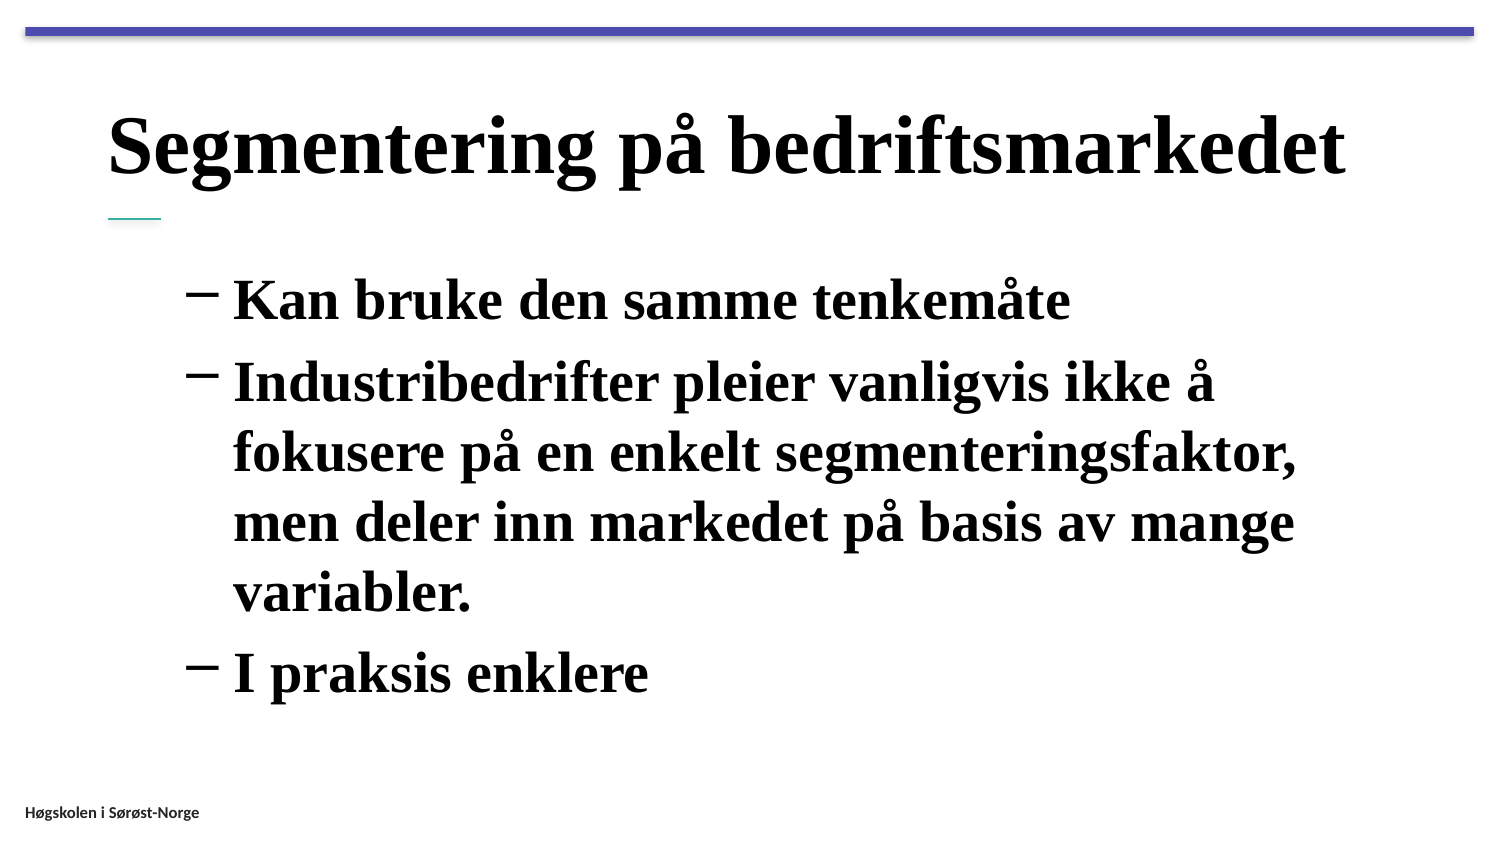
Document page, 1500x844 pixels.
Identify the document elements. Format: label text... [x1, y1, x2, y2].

list Kan bruke den samme tenkemåte Industribedrifter pleier vanligvis ikke å fokusere på en enkelt segmenteringsfaktor, men deler inn markedet på basis av mange variabler. I praksis enklere [96, 261, 1414, 730]
title Segmentering på bedriftsmarkedet [107, 70, 1414, 211]
